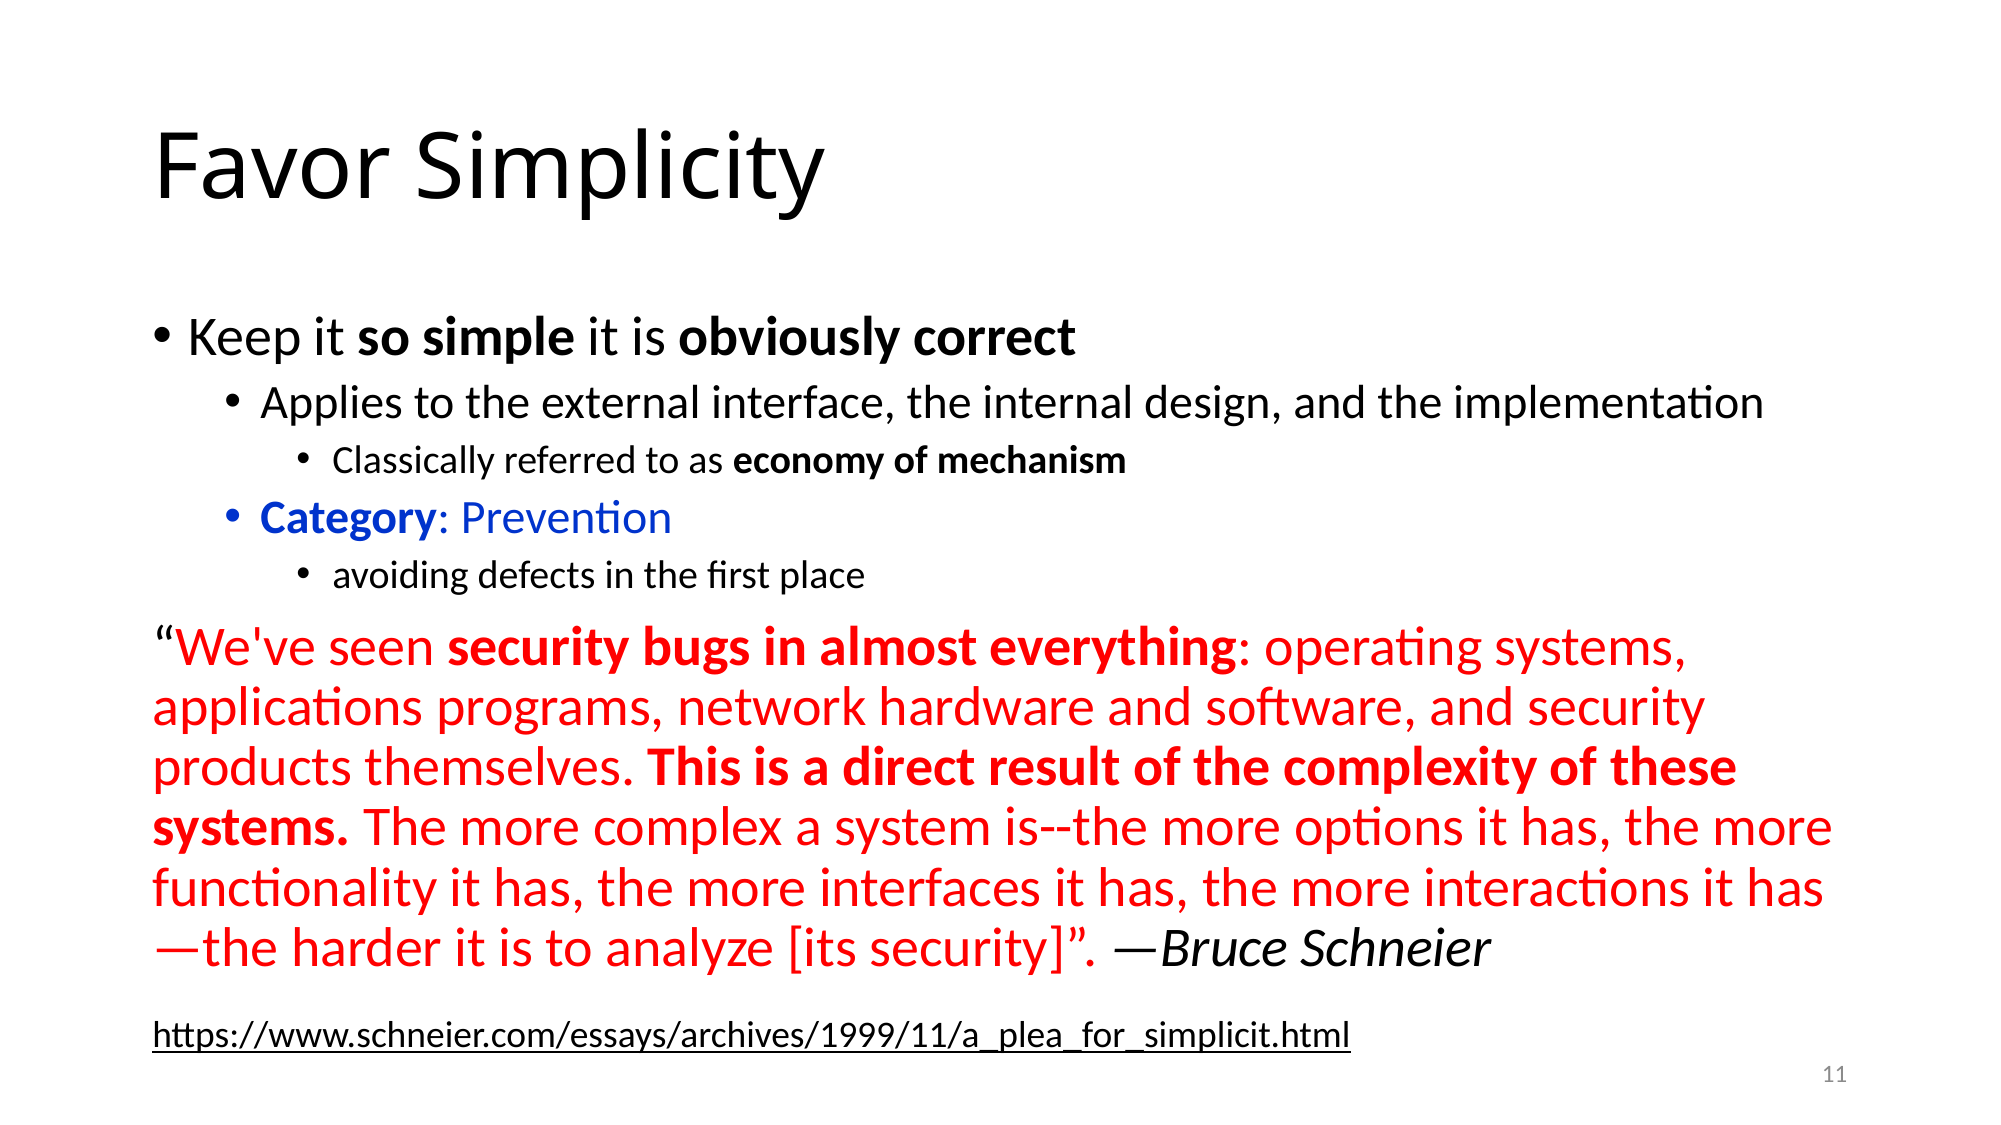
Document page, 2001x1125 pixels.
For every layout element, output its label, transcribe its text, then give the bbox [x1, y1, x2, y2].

list Keep it so simple it is obviously correct Applies to the external interface, the internal design, and the implementation Classically referred to as economy of mechanism Category: Prevention avoiding defects in the first place “We've seen security bugs in almost everything: operating systems, applications programs, network hardware and software, and security products themselves. This is a direct result of the complexity of these systems. The more complex a system is--the more options it has, the more functionality it has, the more interfaces it has, the more interactions it has—the harder it is to analyze [its security]”. —Bruce Schneier [137, 299, 1863, 1042]
title Favor Simplicity [137, 59, 1863, 278]
text_box https://www.schneier.com/essays/archives/1999/11/a_plea_for_simplicit.html [137, 1003, 1682, 1063]
slide_number 11 [1412, 1042, 1863, 1103]
